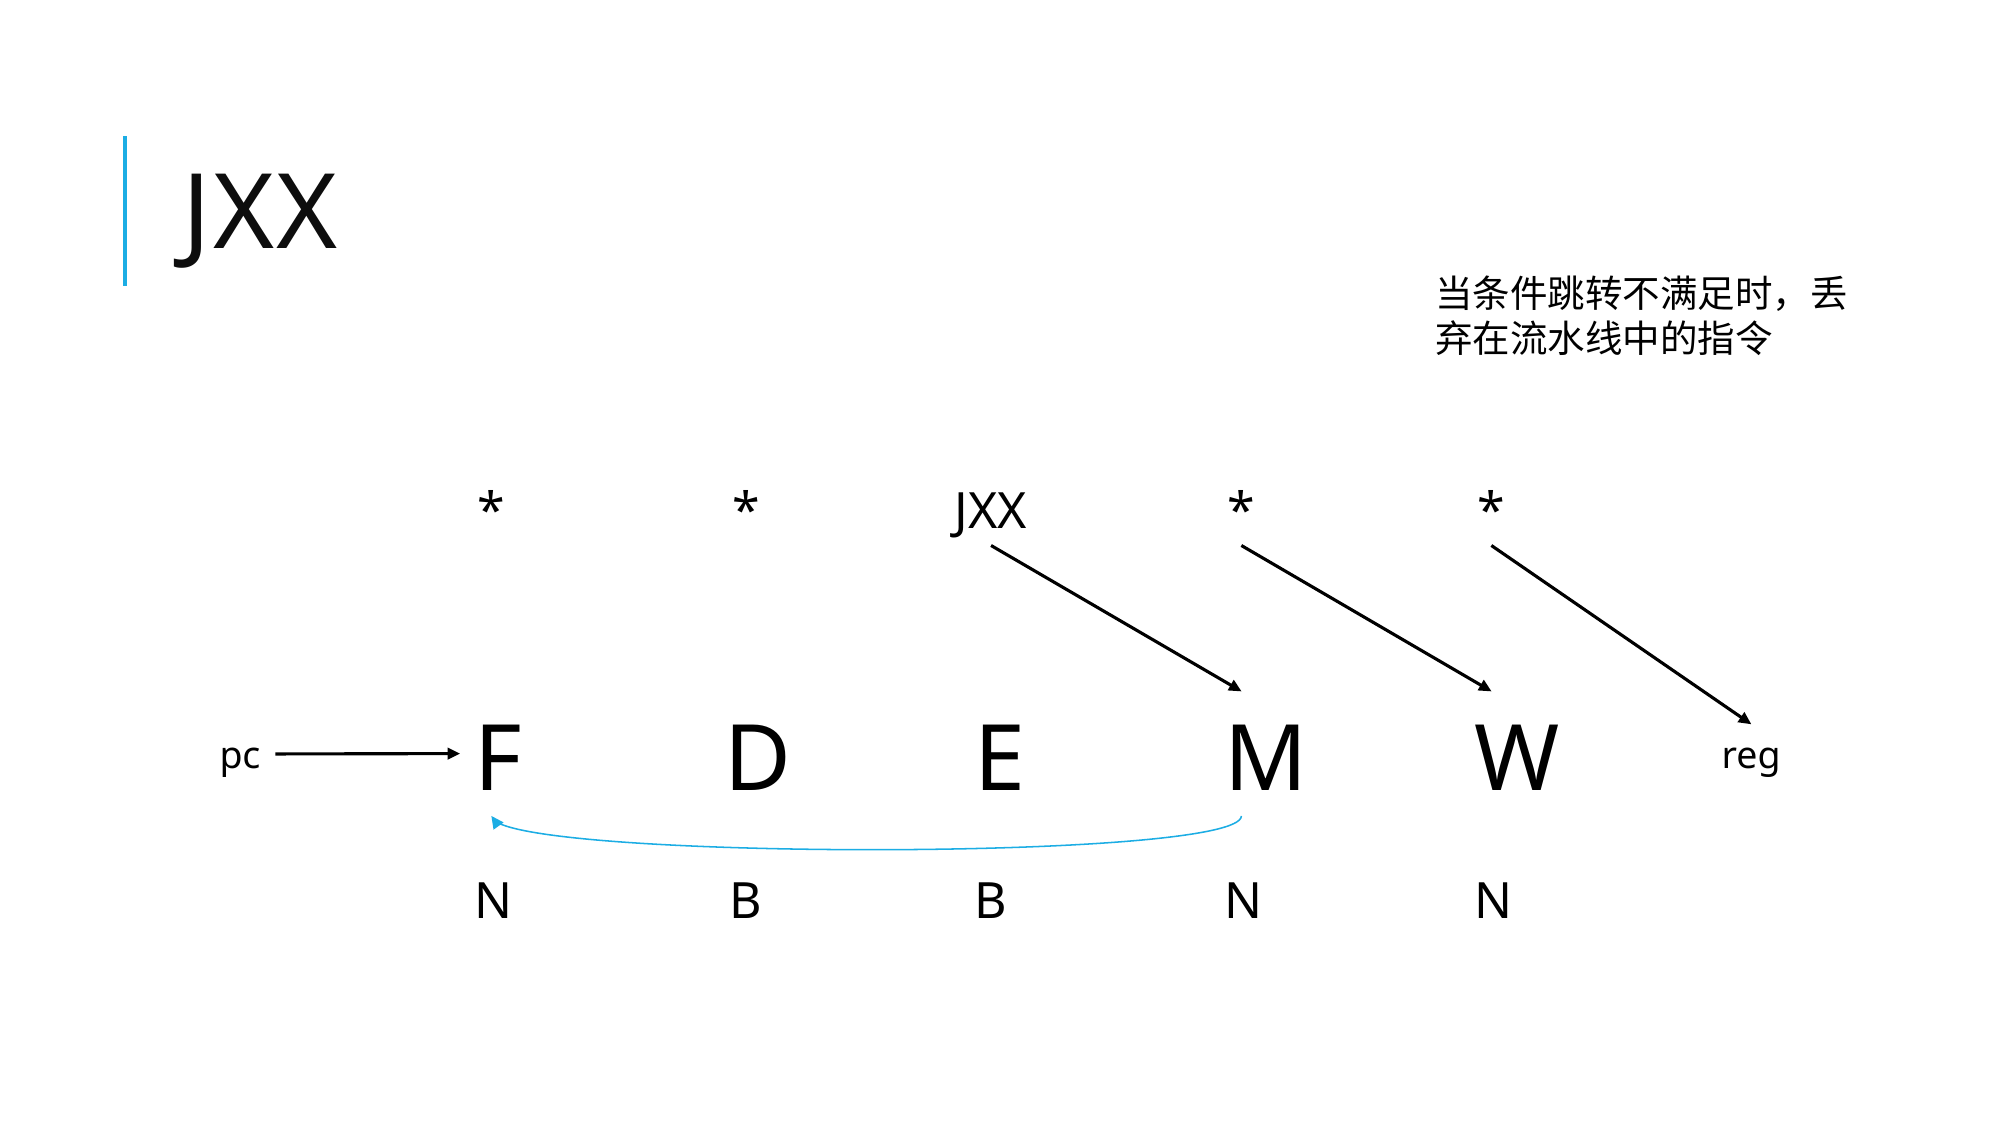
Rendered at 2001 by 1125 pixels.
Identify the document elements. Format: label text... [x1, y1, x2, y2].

text_box W [1459, 699, 1523, 816]
text_box * [459, 470, 523, 546]
text_box N [459, 861, 523, 936]
text_box D [709, 691, 773, 816]
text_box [1241, 546, 1486, 692]
text_box pc [204, 724, 276, 784]
text_box B [898, 861, 1084, 936]
text_box F [459, 691, 523, 816]
text_box * [649, 470, 843, 546]
text_box 当条件跳转不满足时，丢弃在流水线中的指令 [1420, 262, 1873, 368]
title JXX [168, 96, 1763, 342]
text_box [990, 546, 1236, 692]
text_box N [1209, 861, 1273, 936]
text_box M [1209, 699, 1273, 816]
text_box B [649, 861, 843, 936]
text_box reg [1706, 724, 1796, 784]
text_box JXX [898, 470, 1084, 546]
text_box E [959, 691, 1023, 816]
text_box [1491, 546, 1752, 725]
text_box * [1459, 470, 1523, 541]
text_box N [1459, 861, 1523, 936]
text_box * [1209, 470, 1273, 541]
